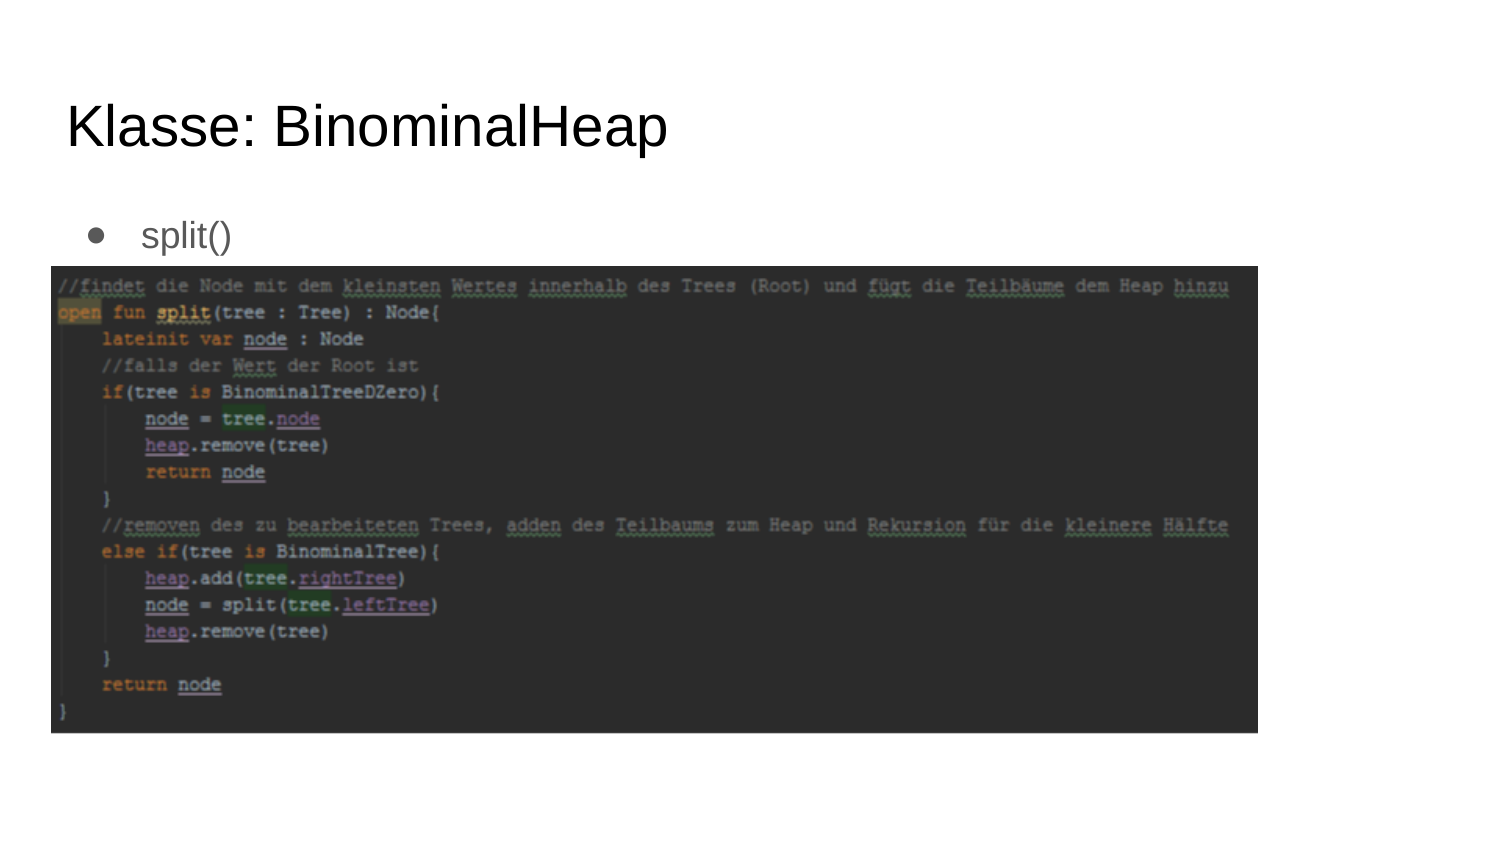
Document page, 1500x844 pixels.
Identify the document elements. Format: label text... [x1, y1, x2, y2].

list split() [51, 189, 1449, 750]
title Klasse: BinominalHeap [51, 72, 1449, 167]
picture [50, 265, 1258, 736]
